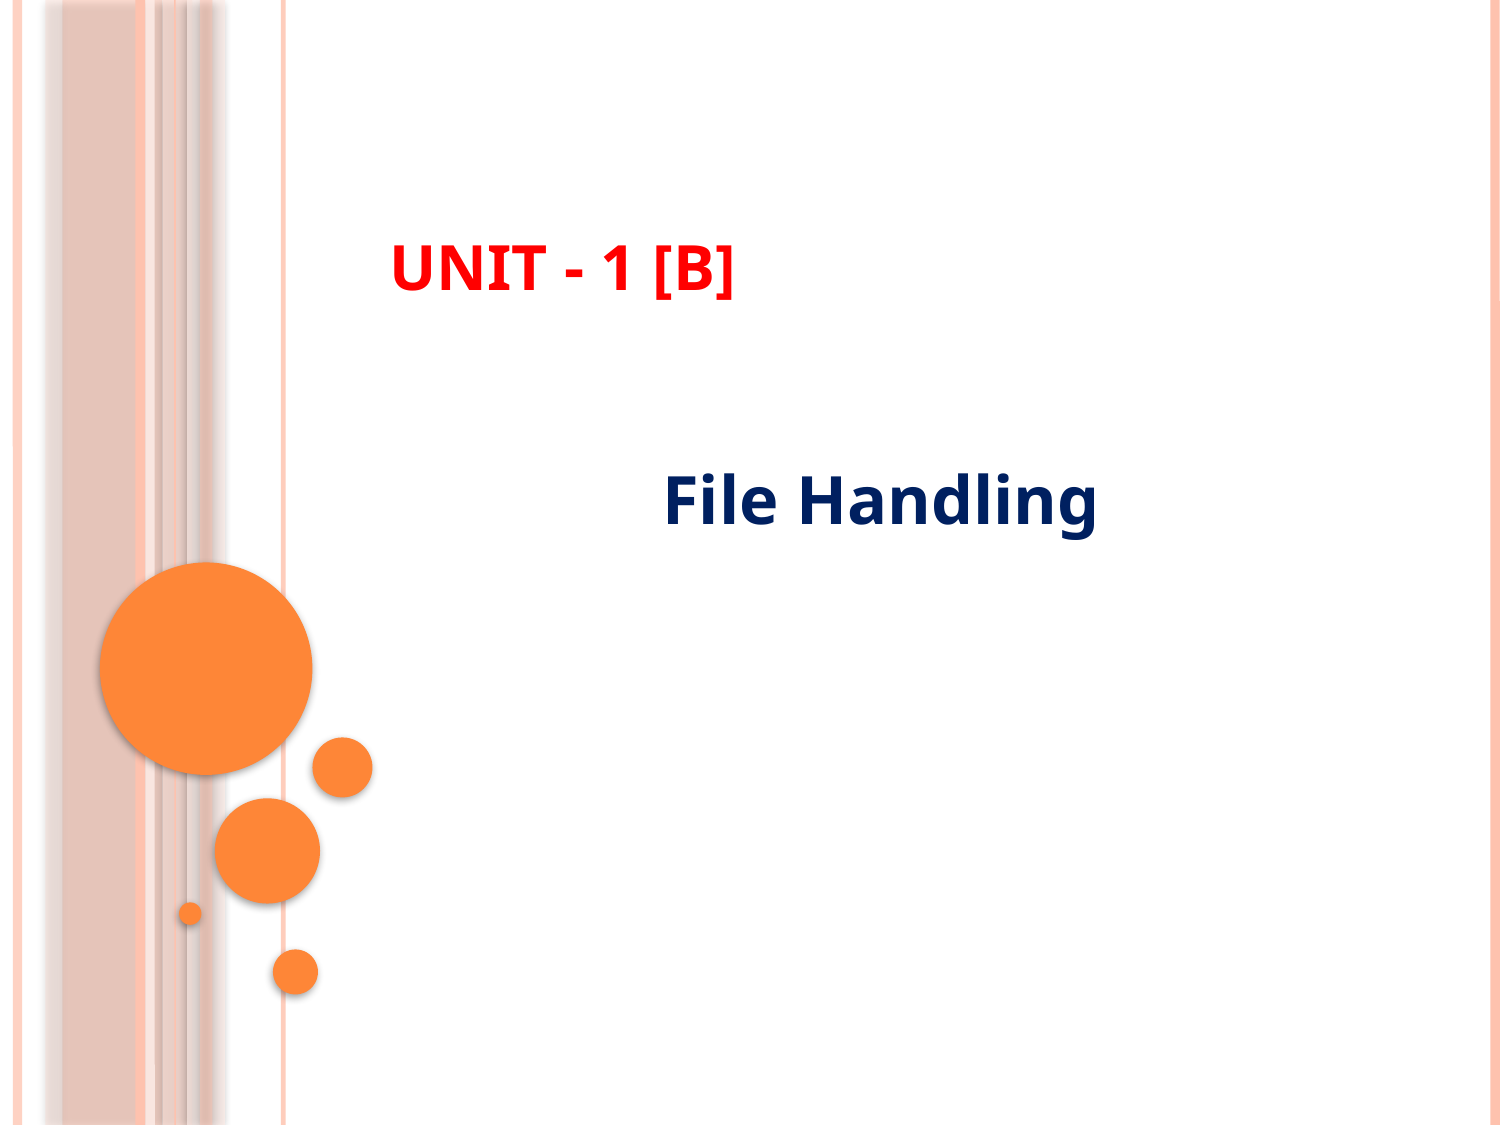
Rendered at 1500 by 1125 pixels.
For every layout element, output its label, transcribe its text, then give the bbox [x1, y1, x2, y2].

title Unit - 1 [B] [375, 75, 1388, 311]
subtitle File Handling [375, 450, 1388, 1046]
